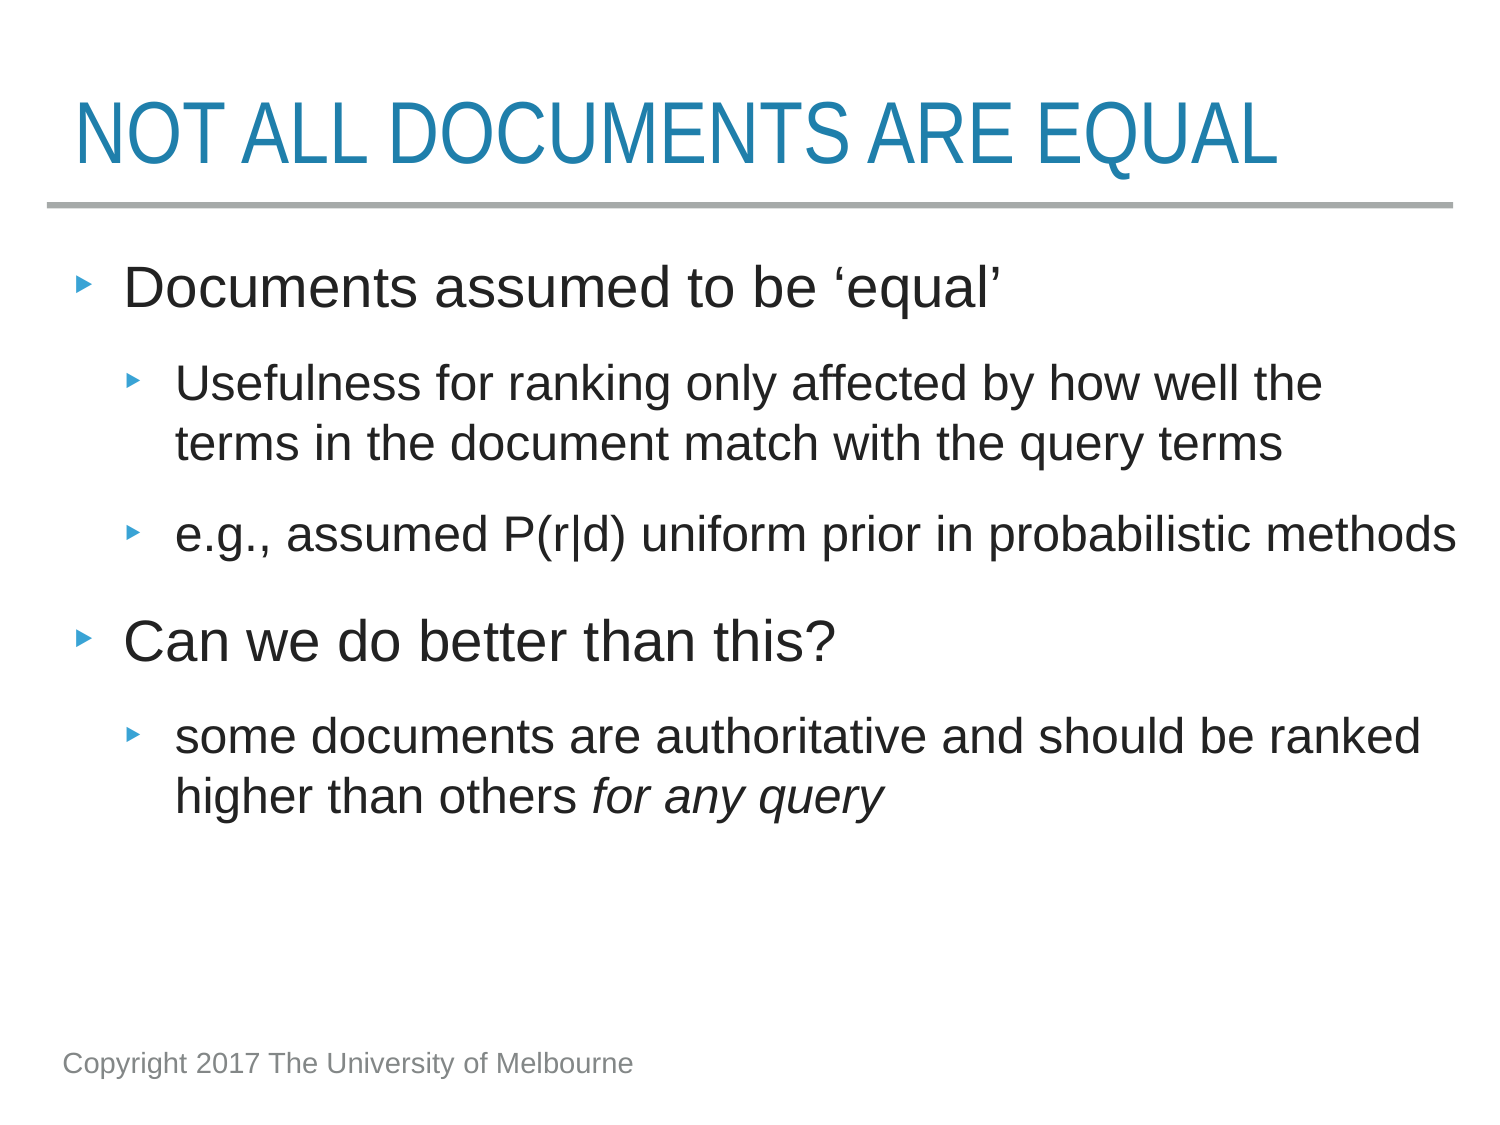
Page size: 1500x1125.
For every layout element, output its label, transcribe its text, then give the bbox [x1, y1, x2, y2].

title Not all documents are equal [65, 0, 1474, 190]
list Documents assumed to be ‘equal’ Usefulness for ranking only affected by how well the terms in the document match with the query terms e.g., assumed P(r|d) uniform prior in probabilistic methods Can we do better than this? some documents are authoritative and should be ranked higher than others for any query [63, 240, 1471, 1067]
